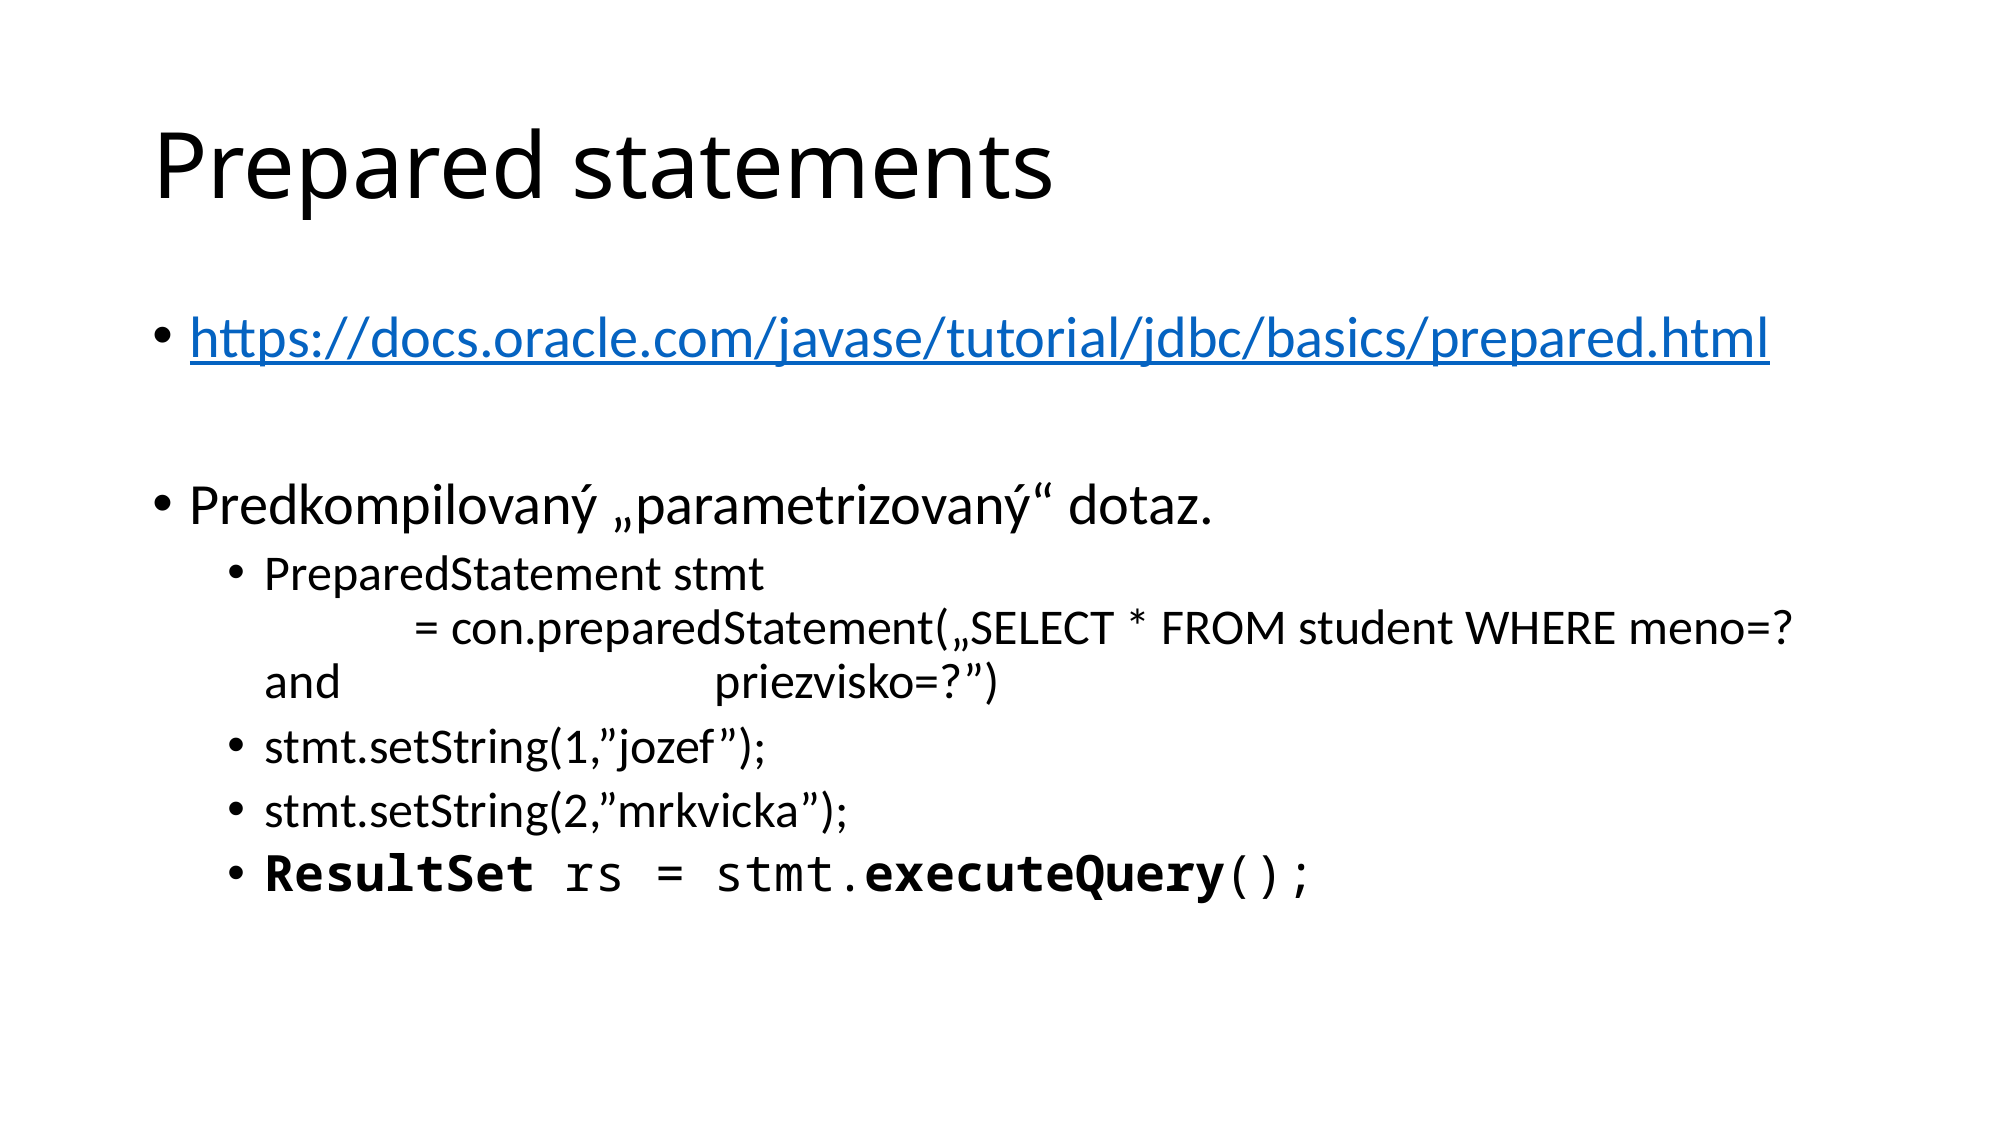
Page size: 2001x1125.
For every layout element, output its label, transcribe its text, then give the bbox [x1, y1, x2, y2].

title Prepared statements [137, 59, 1863, 278]
list https://docs.oracle.com/javase/tutorial/jdbc/basics/prepared.html Predkompilovaný „parametrizovaný“ dotaz. PreparedStatement stmt = con.preparedStatement(„SELECT * FROM student WHERE meno=? and priezvisko=?”) stmt.setString(1,”jozef”); stmt.setString(2,”mrkvicka”); ResultSet rs = stmt.executeQuery(); [137, 299, 1863, 1014]
